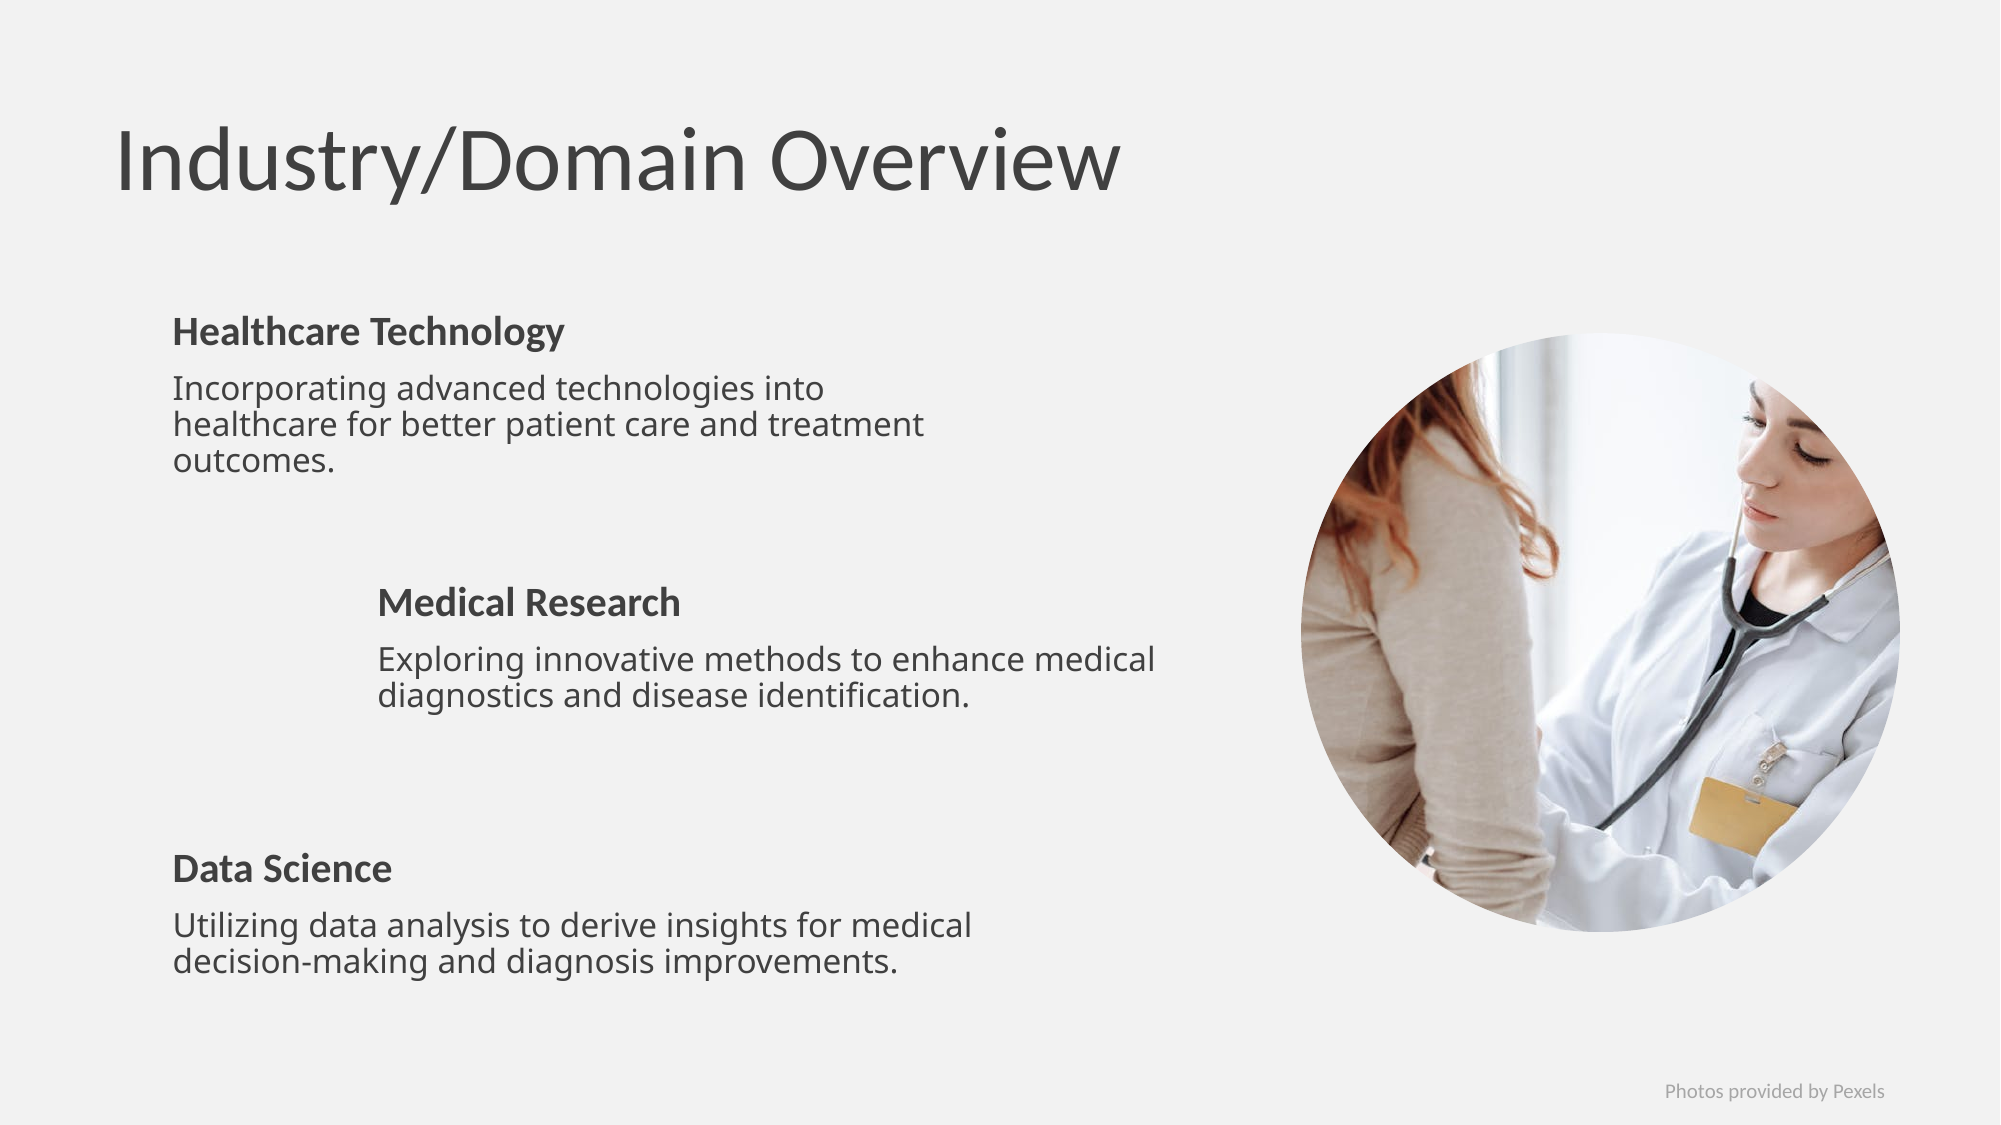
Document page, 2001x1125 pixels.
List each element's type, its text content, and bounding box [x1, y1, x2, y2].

list Photos provided by Pexels [1367, 1072, 1900, 1103]
title Industry/Domain Overview [99, 59, 1900, 262]
list Healthcare Technology [157, 264, 1004, 362]
list Data Science [157, 801, 1004, 899]
list Utilizing data analysis to derive insights for medical decision-making and diagnosis improvements. [157, 901, 1004, 1017]
list Exploring innovative methods to enhance medical diagnostics and disease identification. [362, 635, 1209, 751]
list Medical Research [362, 535, 1209, 633]
list Incorporating advanced technologies into healthcare for better patient care and treatment outcomes. [157, 364, 1004, 480]
picture [1301, 333, 1900, 933]
